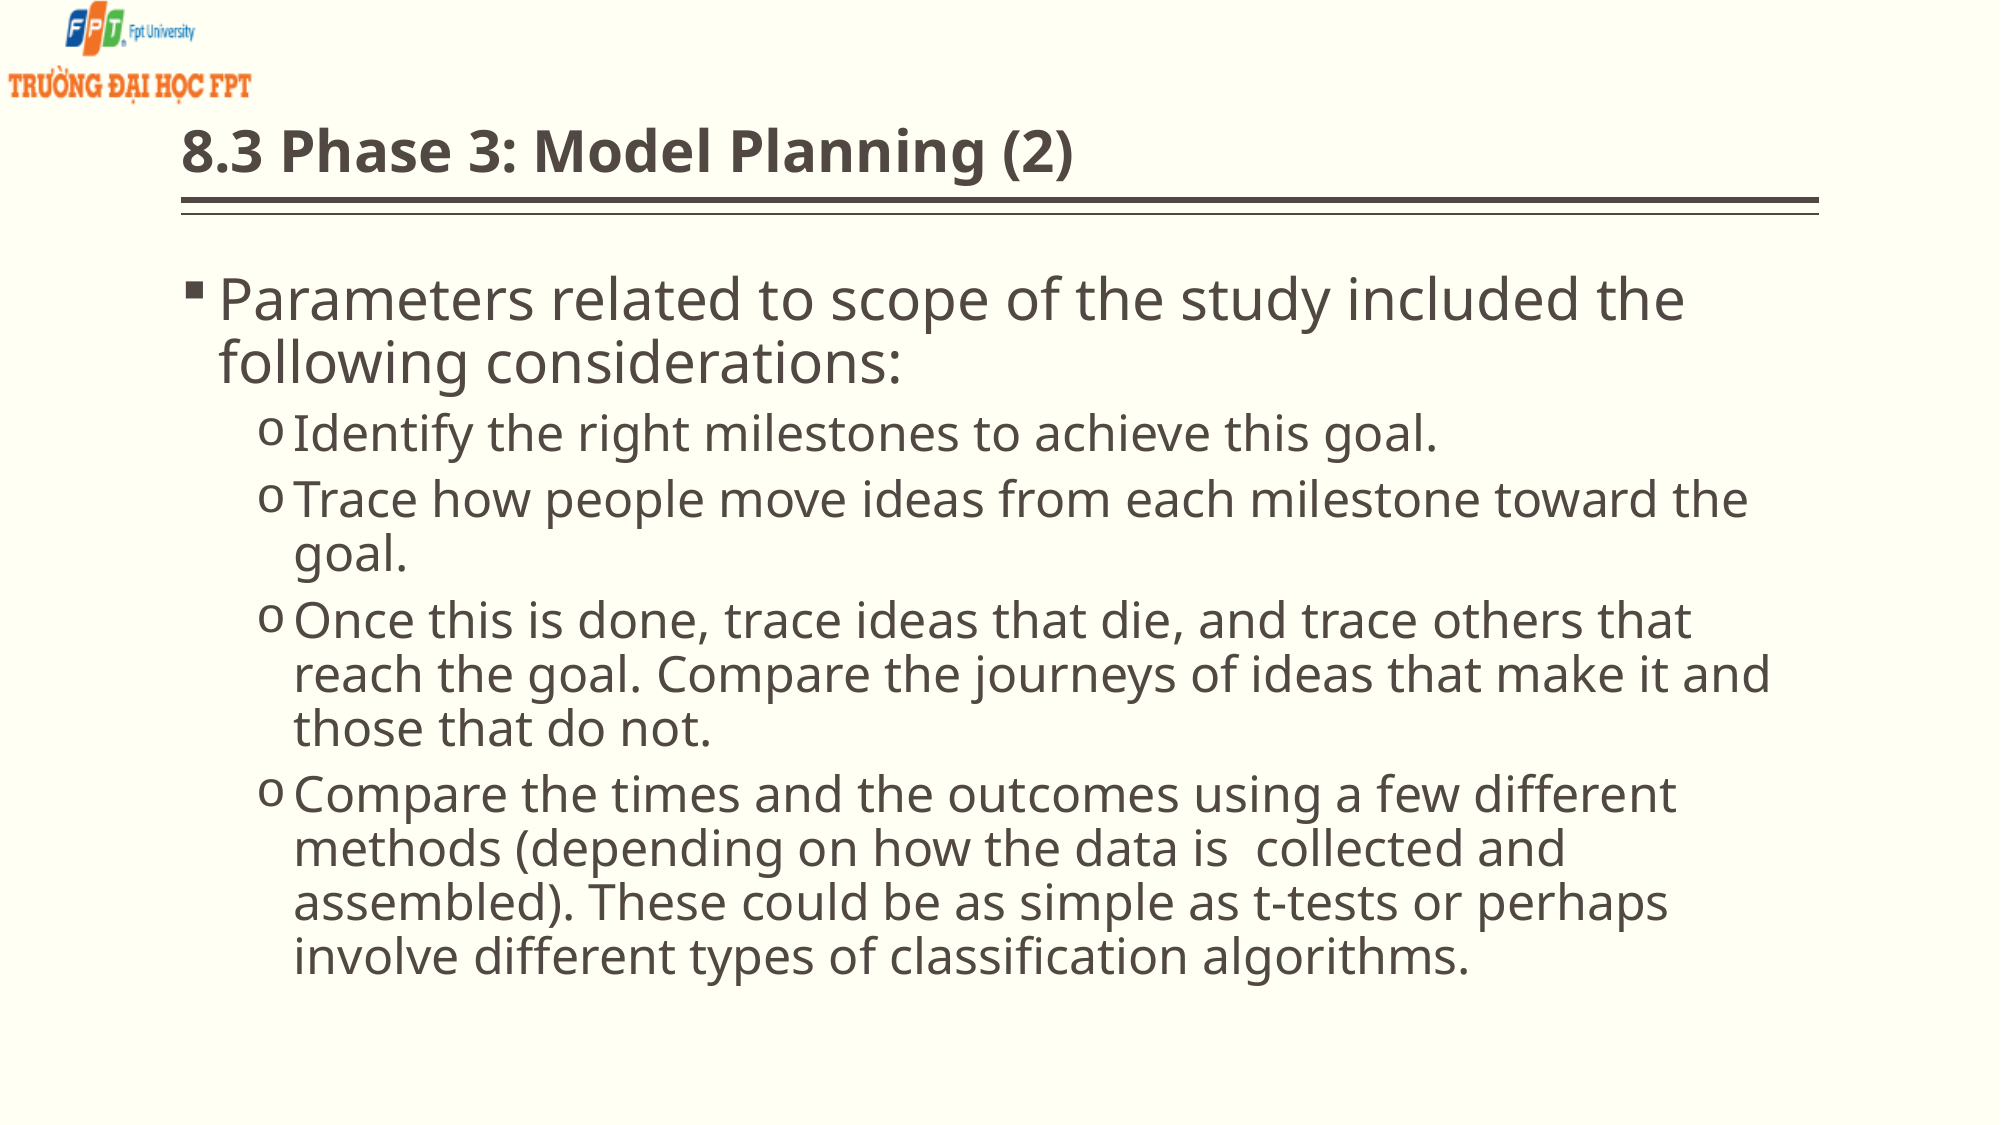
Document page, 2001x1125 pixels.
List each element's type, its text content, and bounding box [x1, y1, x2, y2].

title 8.3 Phase 3: Model Planning (2) [181, 12, 1819, 193]
picture [0, 0, 272, 118]
list Parameters related to scope of the study included the following considerations: Identify the right milestones to achieve this goal. Trace how people move ideas from each milestone toward the goal. Once this is done, trace ideas that die, and trace others that reach the goal. Compare the journeys of ideas that make it and those that do not. Compare the times and the outcomes using a few different methods (depending on how the data is collected and assembled). These could be as simple as t-tests or perhaps involve different types of classification algorithms. [181, 262, 1819, 1013]
